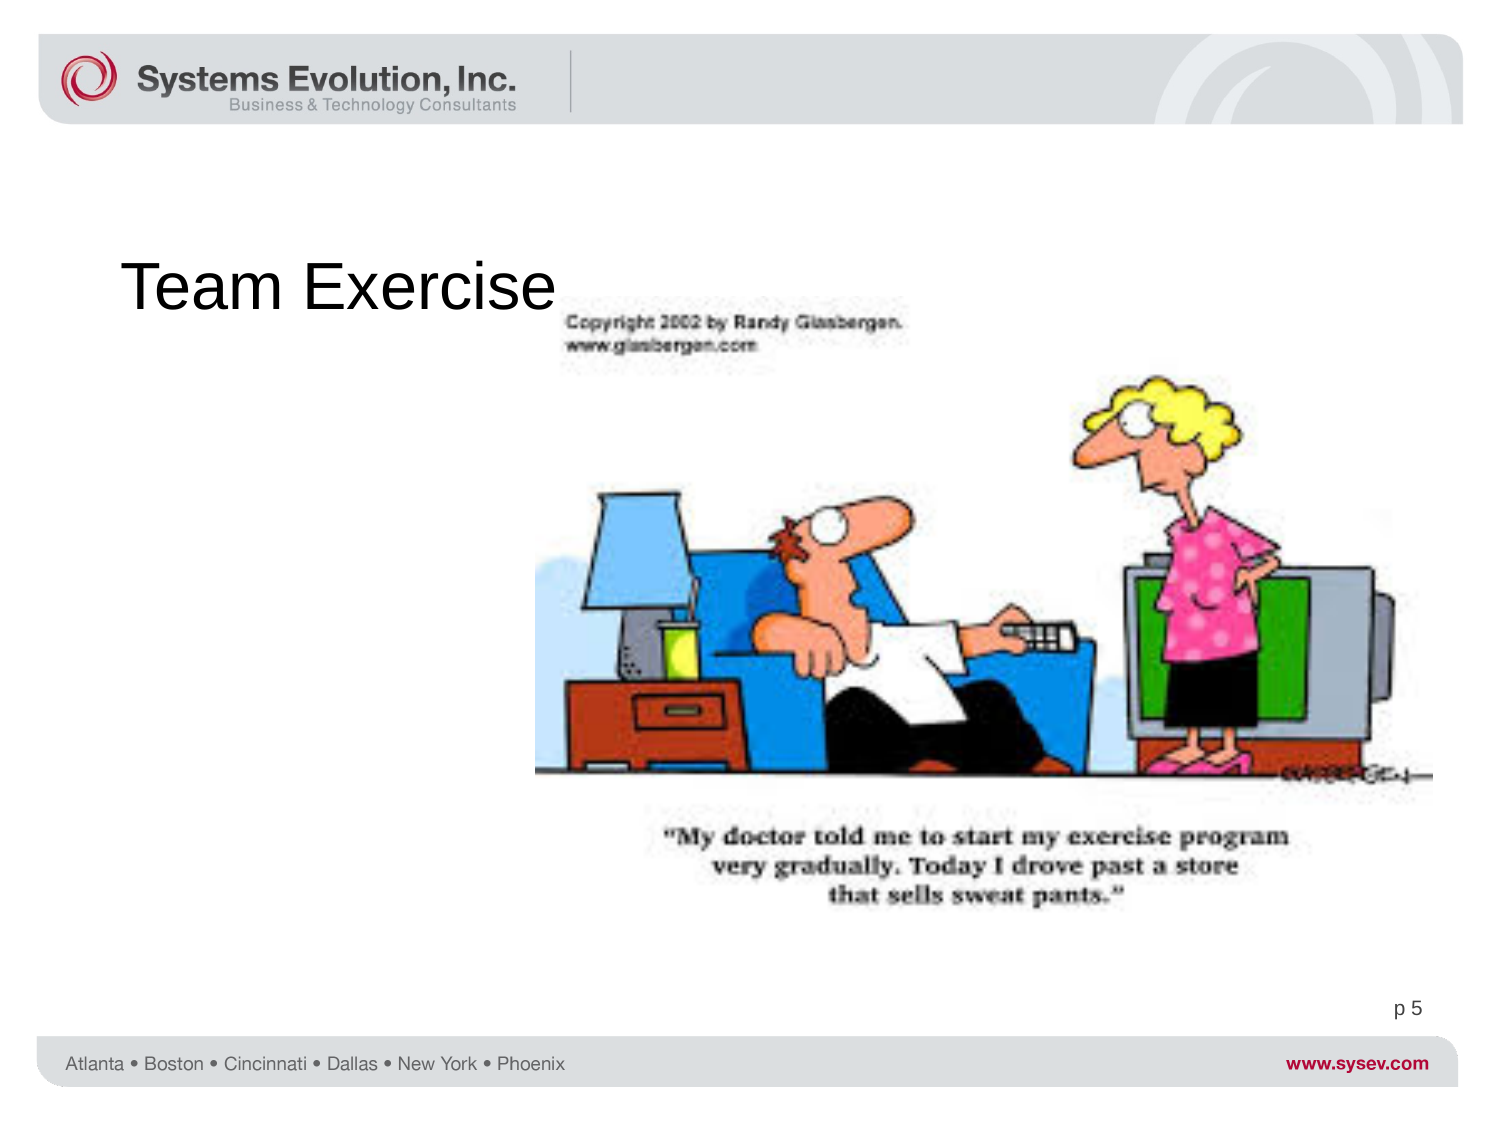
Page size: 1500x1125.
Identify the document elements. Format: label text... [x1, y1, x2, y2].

picture [0, 0, 1500, 150]
slide_number p 5 [1124, 987, 1438, 1038]
text_box Team Exercise [106, 235, 867, 330]
picture [35, 1020, 1460, 1087]
picture [535, 296, 1433, 926]
